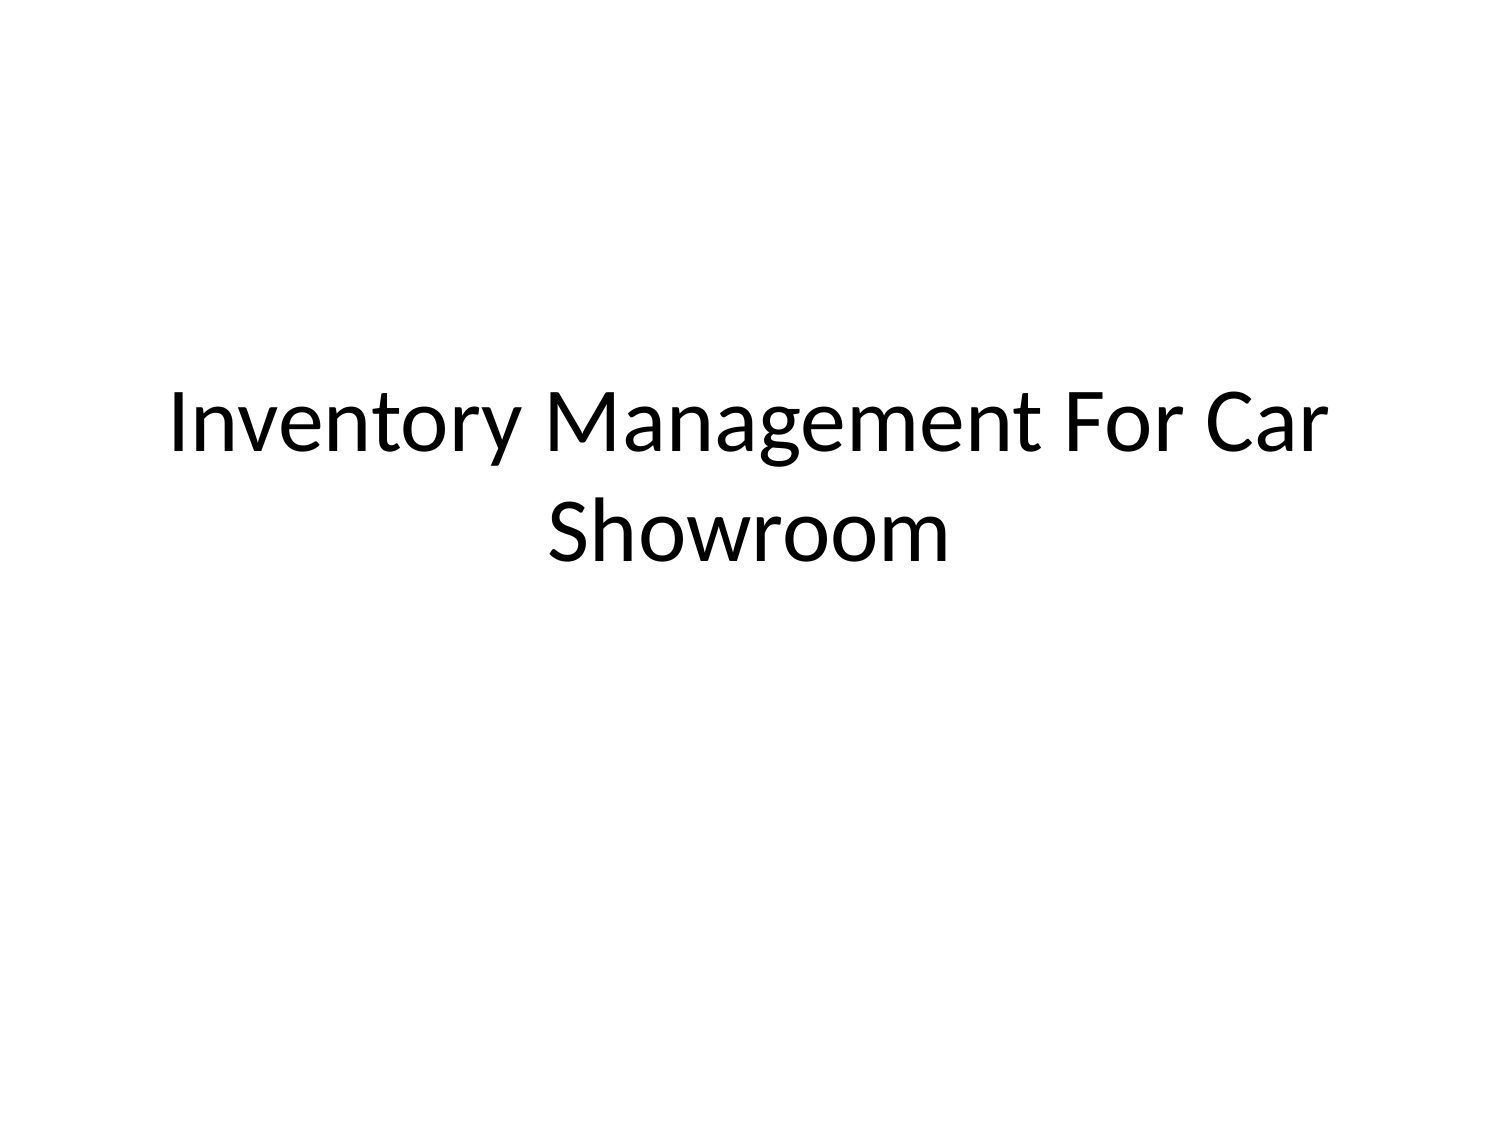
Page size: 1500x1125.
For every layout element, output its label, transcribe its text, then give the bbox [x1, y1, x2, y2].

title Inventory Management For Car Showroom [112, 349, 1388, 591]
